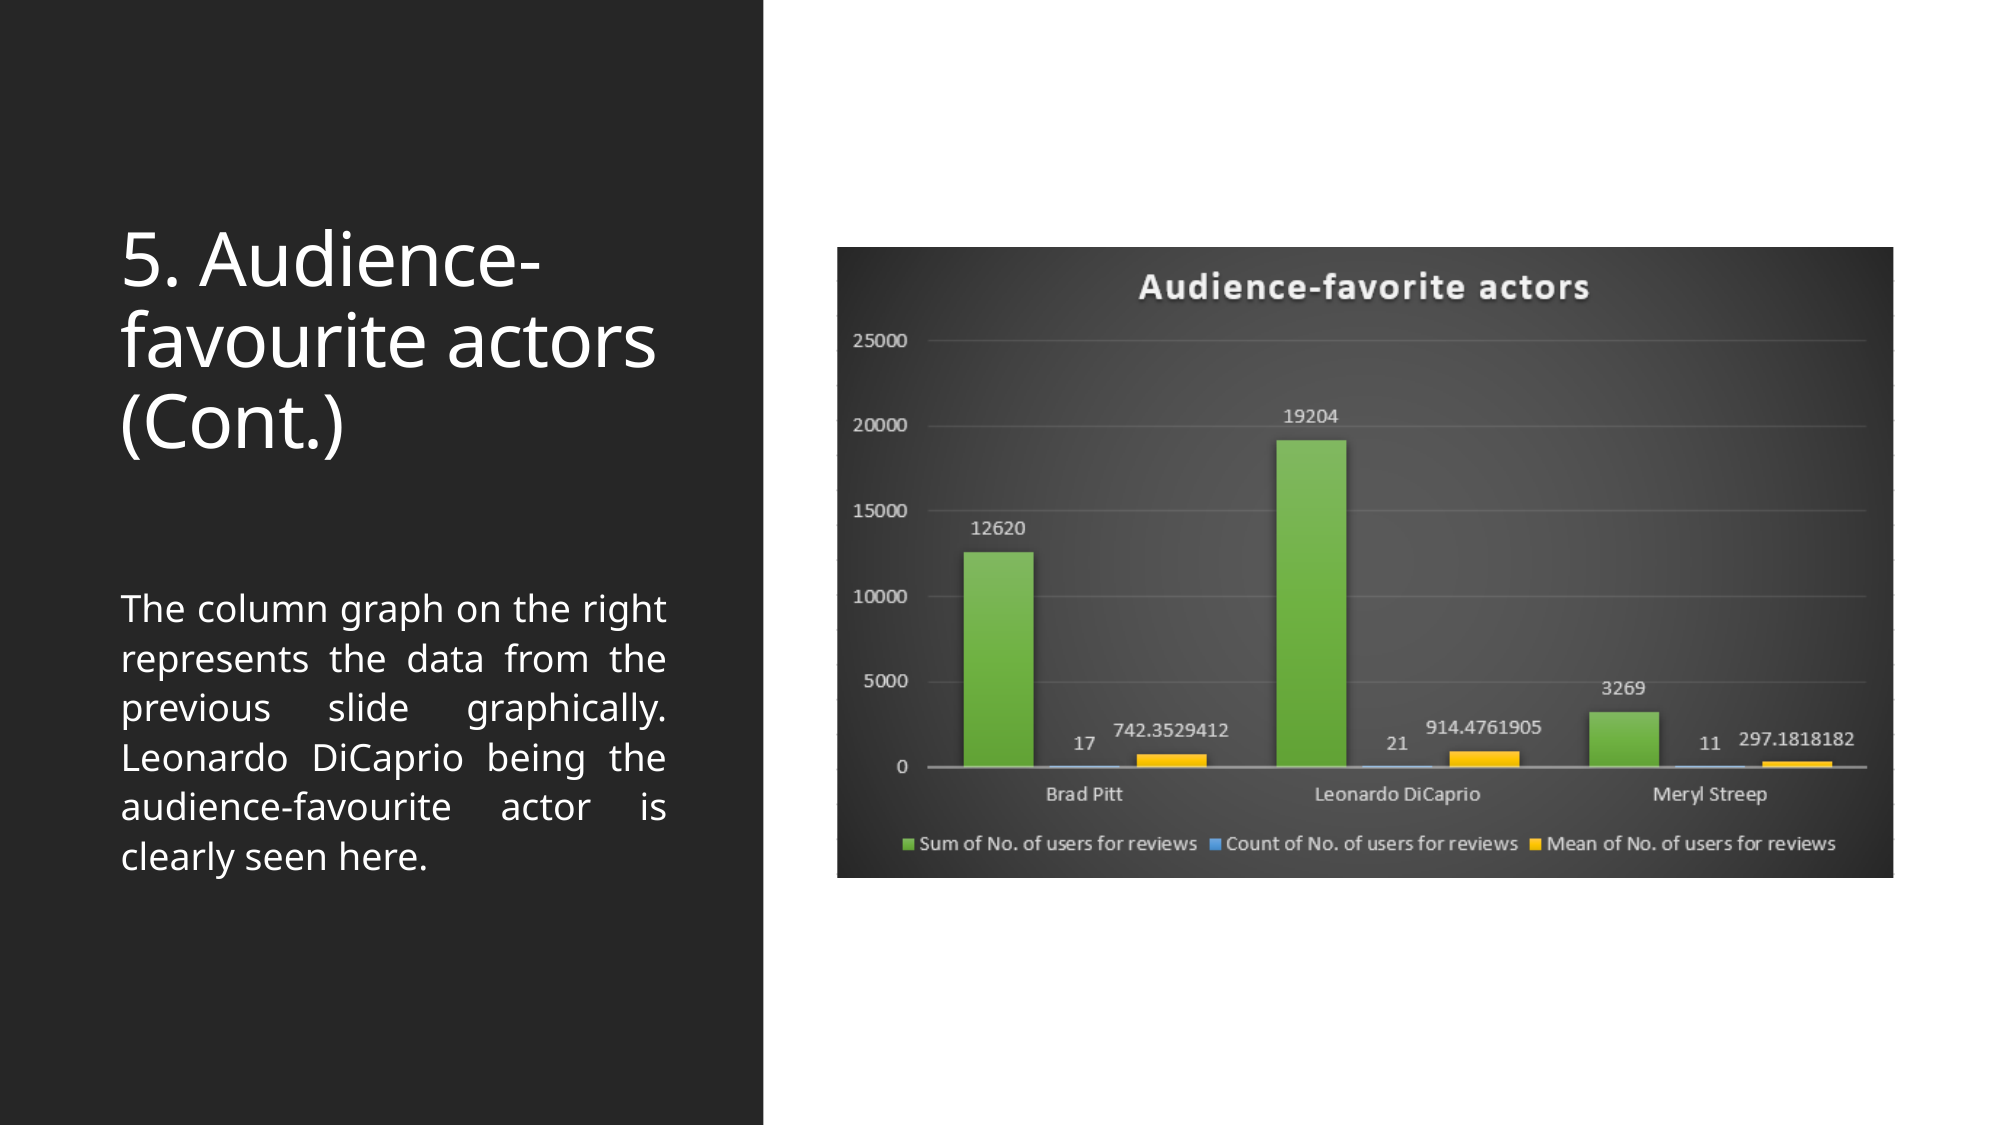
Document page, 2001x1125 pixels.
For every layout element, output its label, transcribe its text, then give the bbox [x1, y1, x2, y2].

title 5. Audience-favourite actors (Cont.) [105, 128, 683, 473]
list The column graph on the right represents the data from the previous slide graphically. Leonardo DiCaprio being the audience-favourite actor is clearly seen here. [105, 499, 683, 1002]
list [836, 246, 1895, 879]
